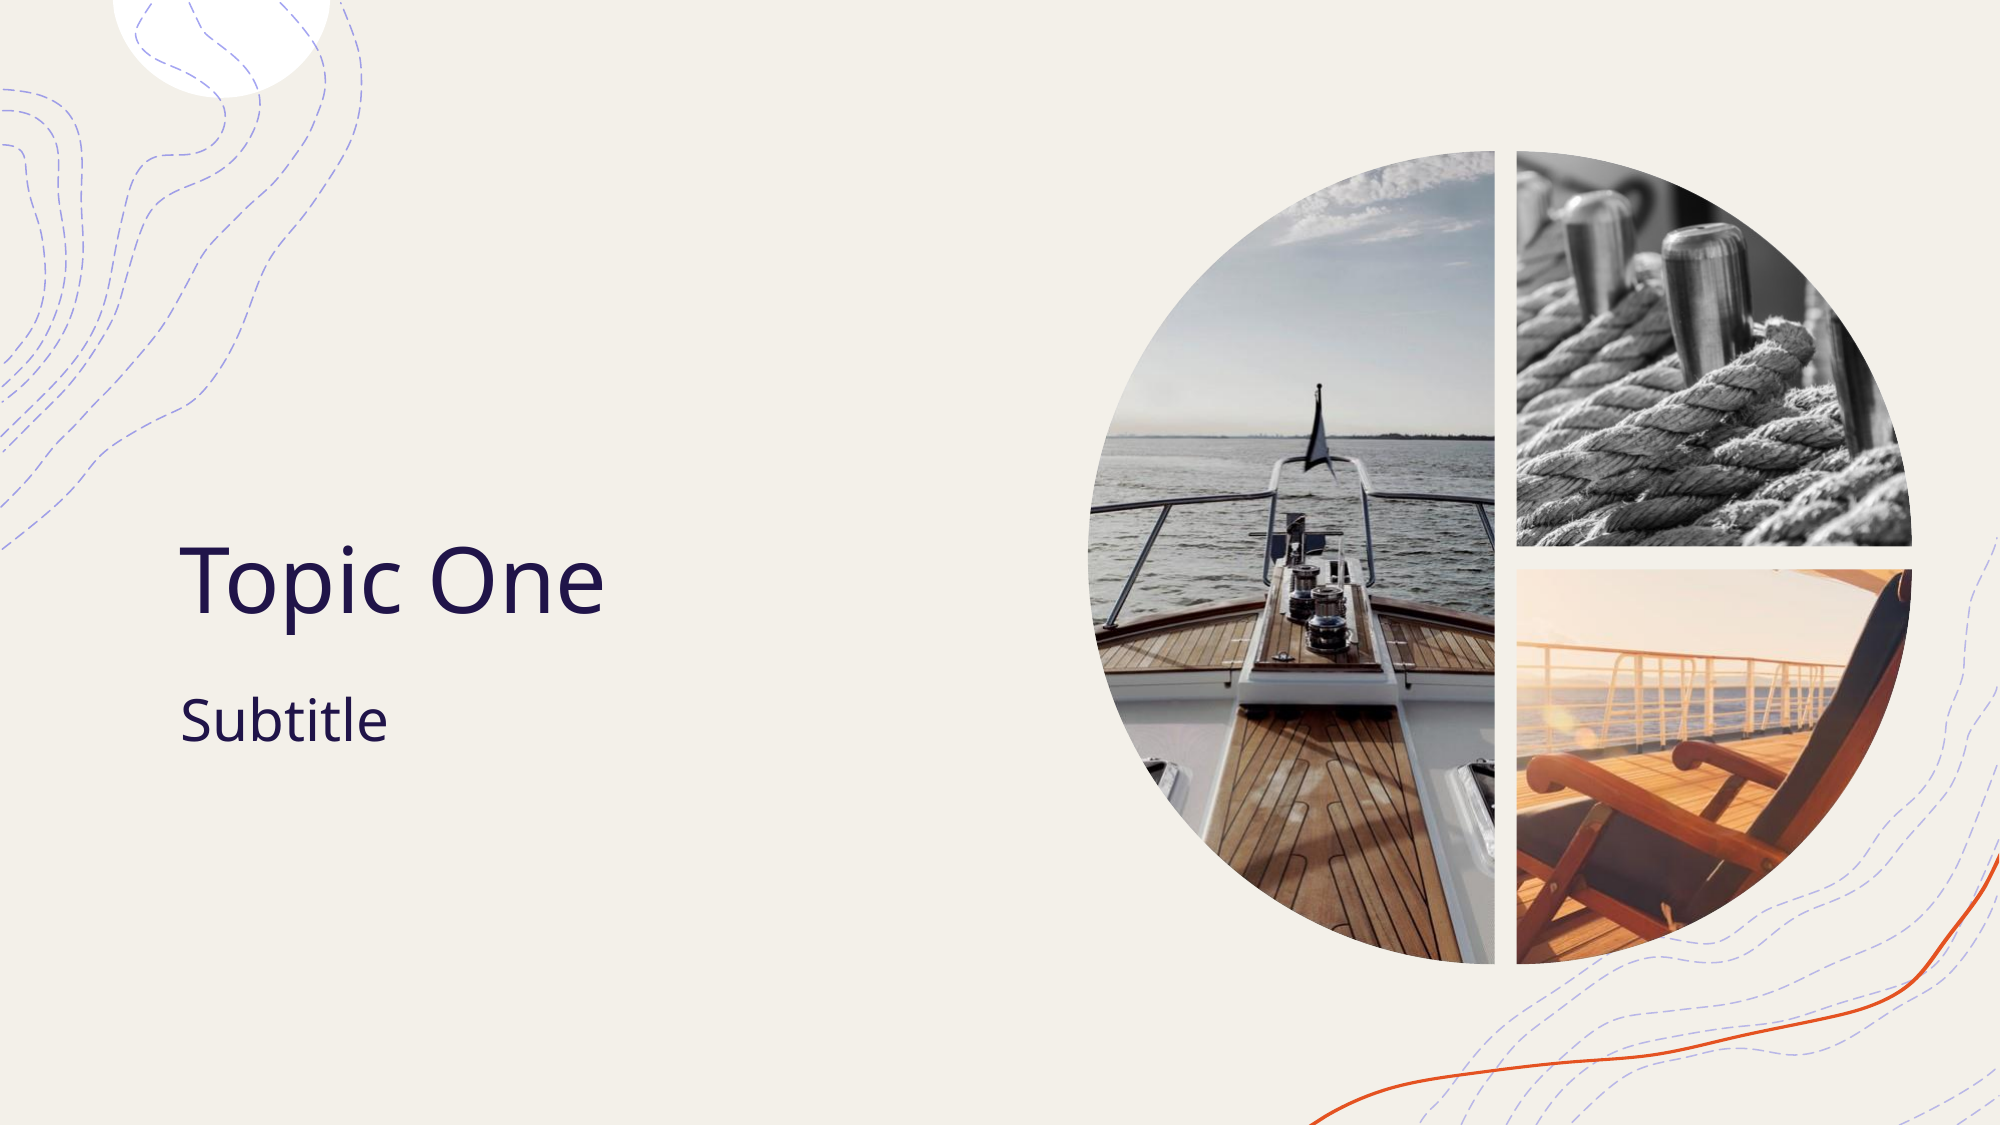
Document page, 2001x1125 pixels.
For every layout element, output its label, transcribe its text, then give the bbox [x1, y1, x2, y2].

picture [1516, 569, 1912, 965]
list Subtitle [166, 668, 1082, 1006]
picture [1516, 151, 1912, 547]
picture [1087, 150, 1495, 965]
title Topic One [164, 122, 1081, 640]
